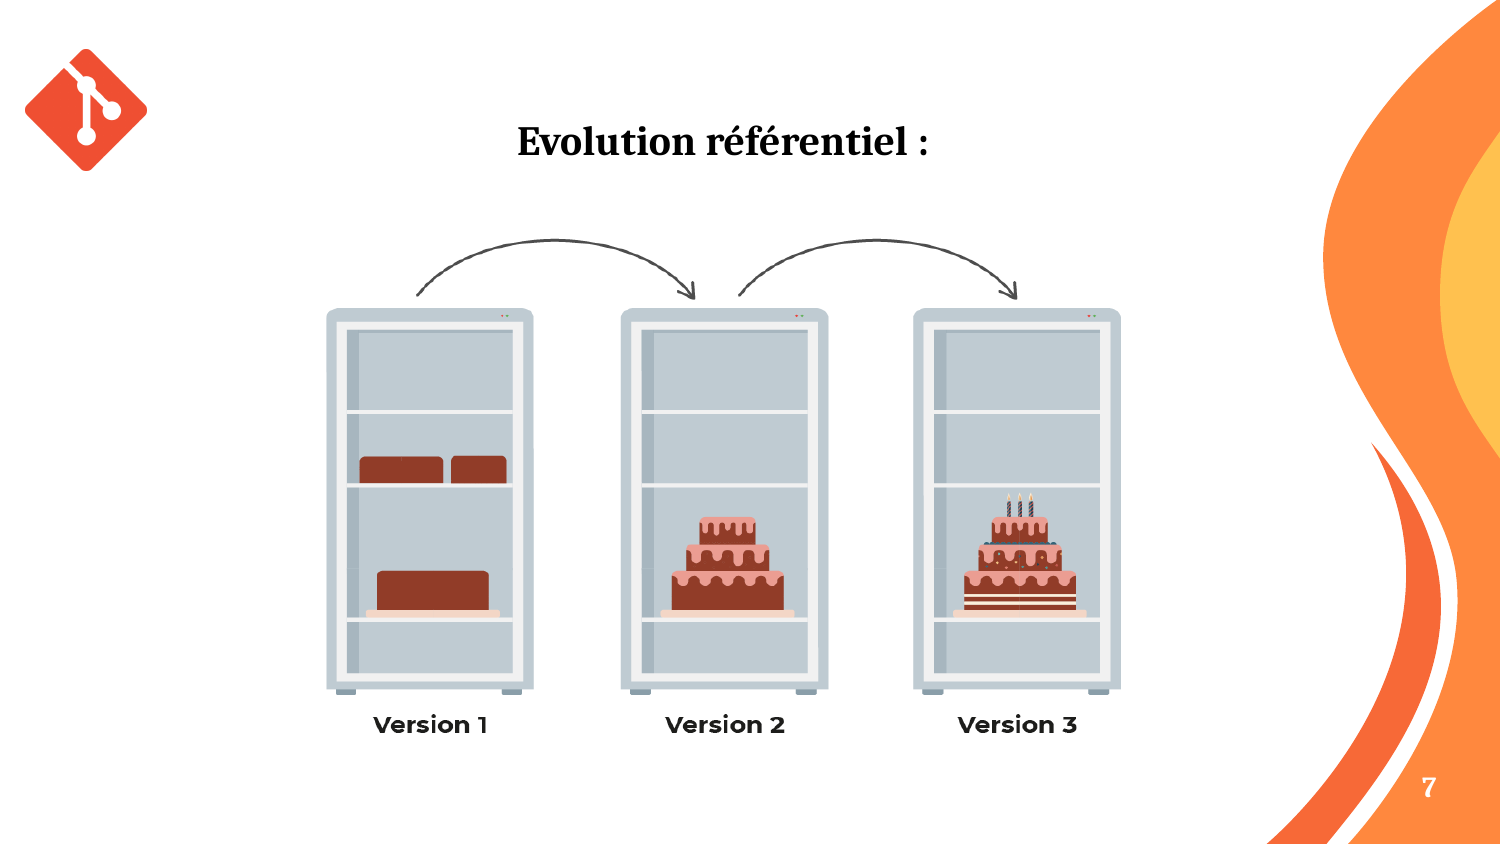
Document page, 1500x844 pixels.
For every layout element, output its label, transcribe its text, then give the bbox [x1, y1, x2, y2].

picture [122, 193, 1301, 779]
slide_number 7 [1361, 753, 1452, 818]
picture [25, 48, 148, 171]
text_box Evolution référentiel : [493, 81, 975, 172]
